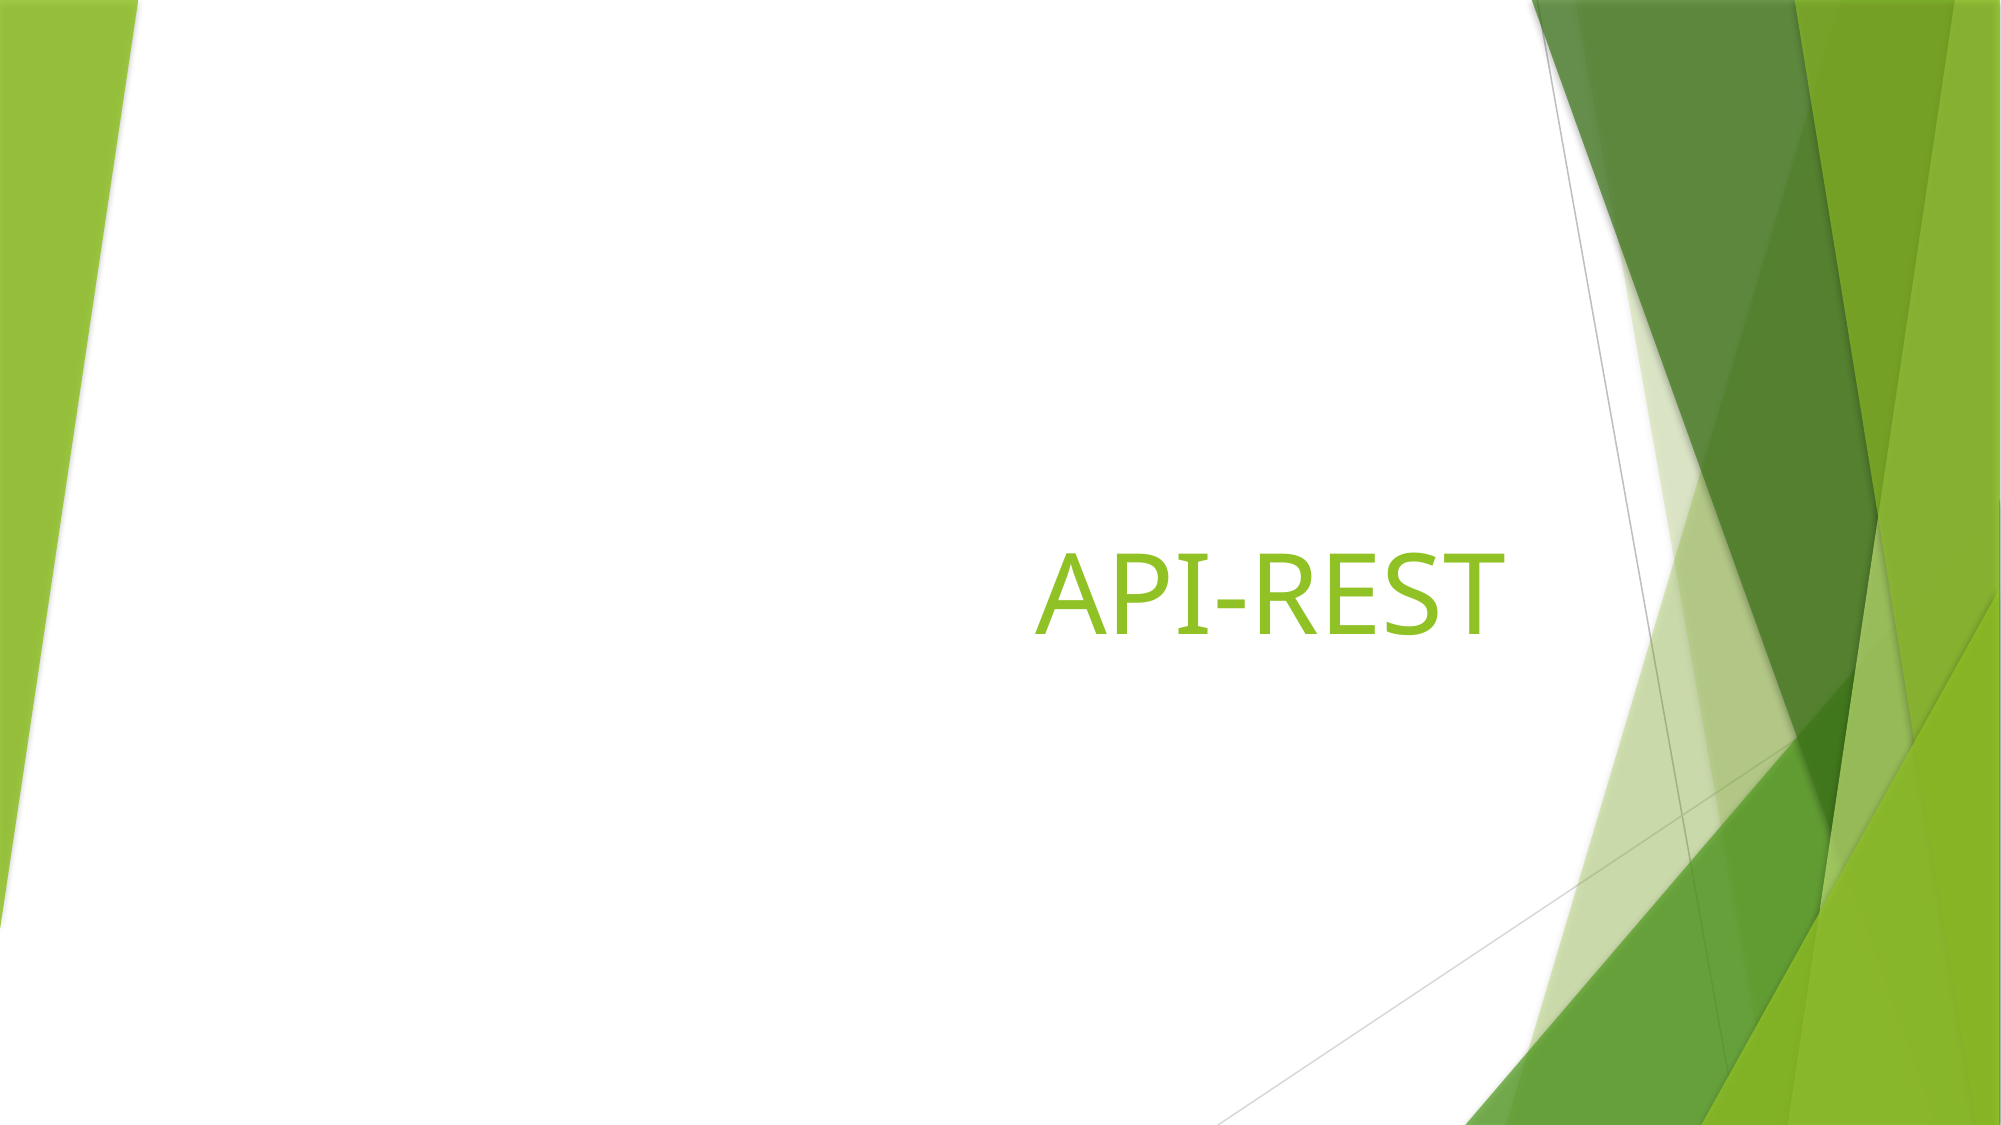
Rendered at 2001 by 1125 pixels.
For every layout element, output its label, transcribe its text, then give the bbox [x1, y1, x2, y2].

title API-REST [247, 394, 1522, 665]
